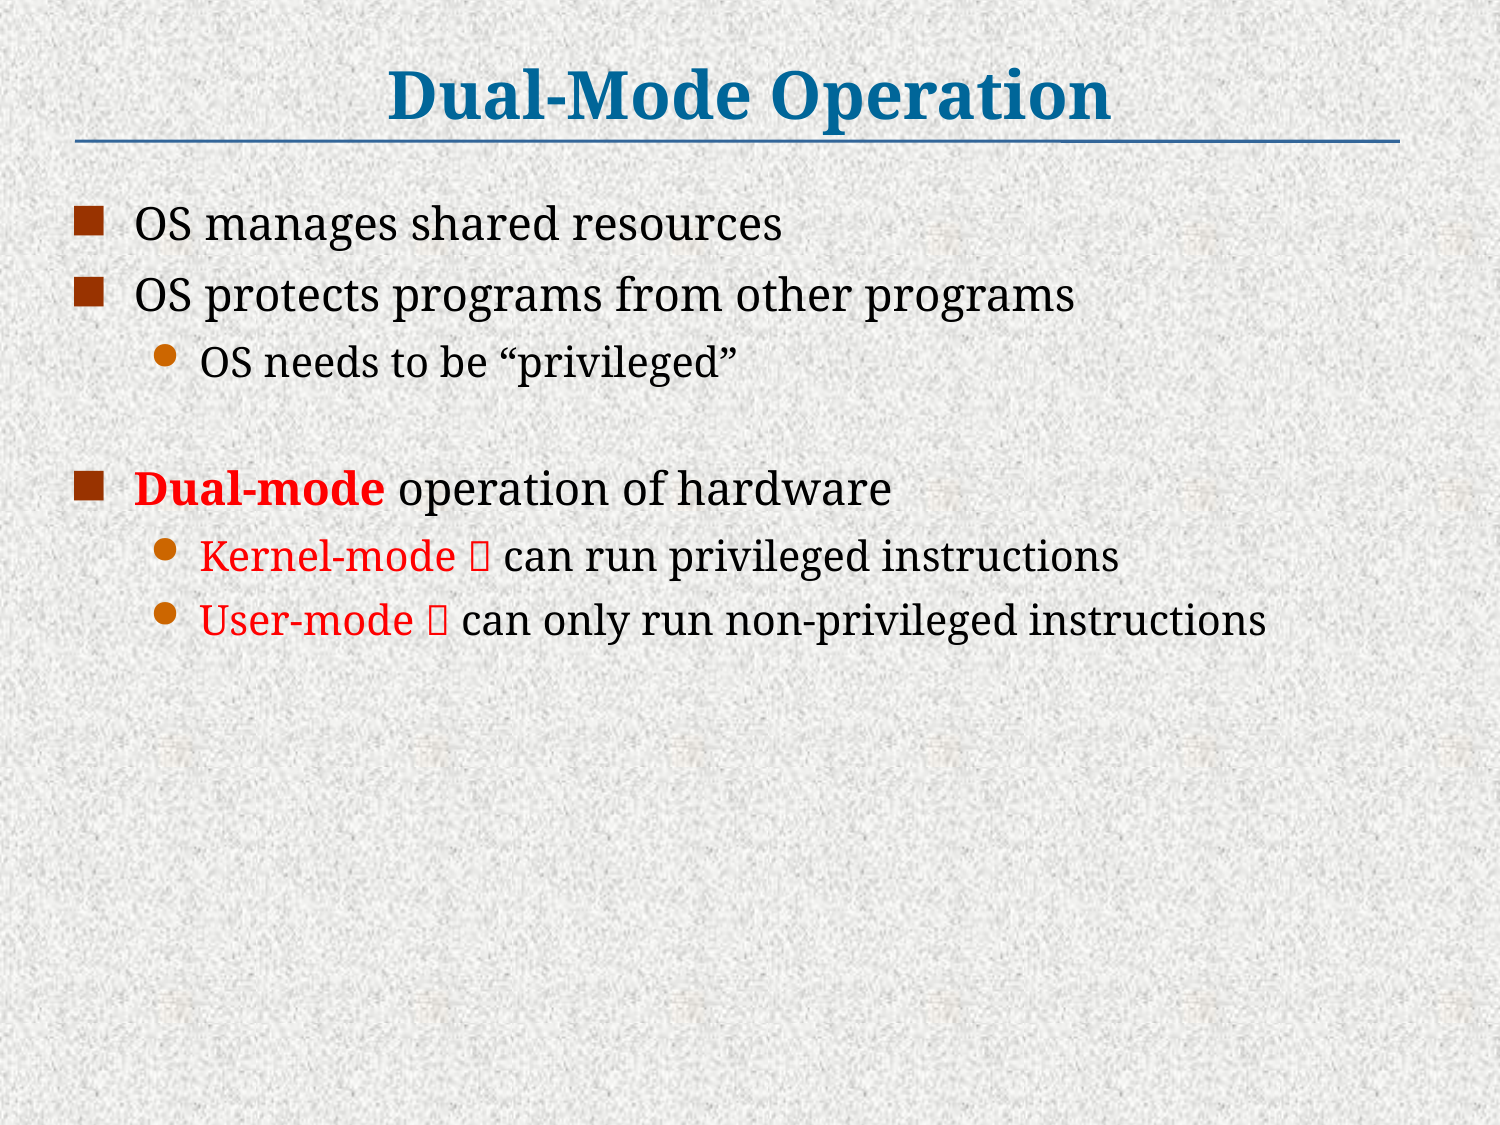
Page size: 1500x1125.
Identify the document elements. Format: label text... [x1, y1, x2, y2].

picture [0, 0, 1500, 1125]
list OS manages shared resources OS protects programs from other programs OS needs to be “privileged” Dual-mode operation of hardware Kernel-mode  can run privileged instructions User-mode  can only run non-privileged instructions [62, 187, 1363, 1038]
title Dual-Mode Operation [75, 45, 1425, 141]
